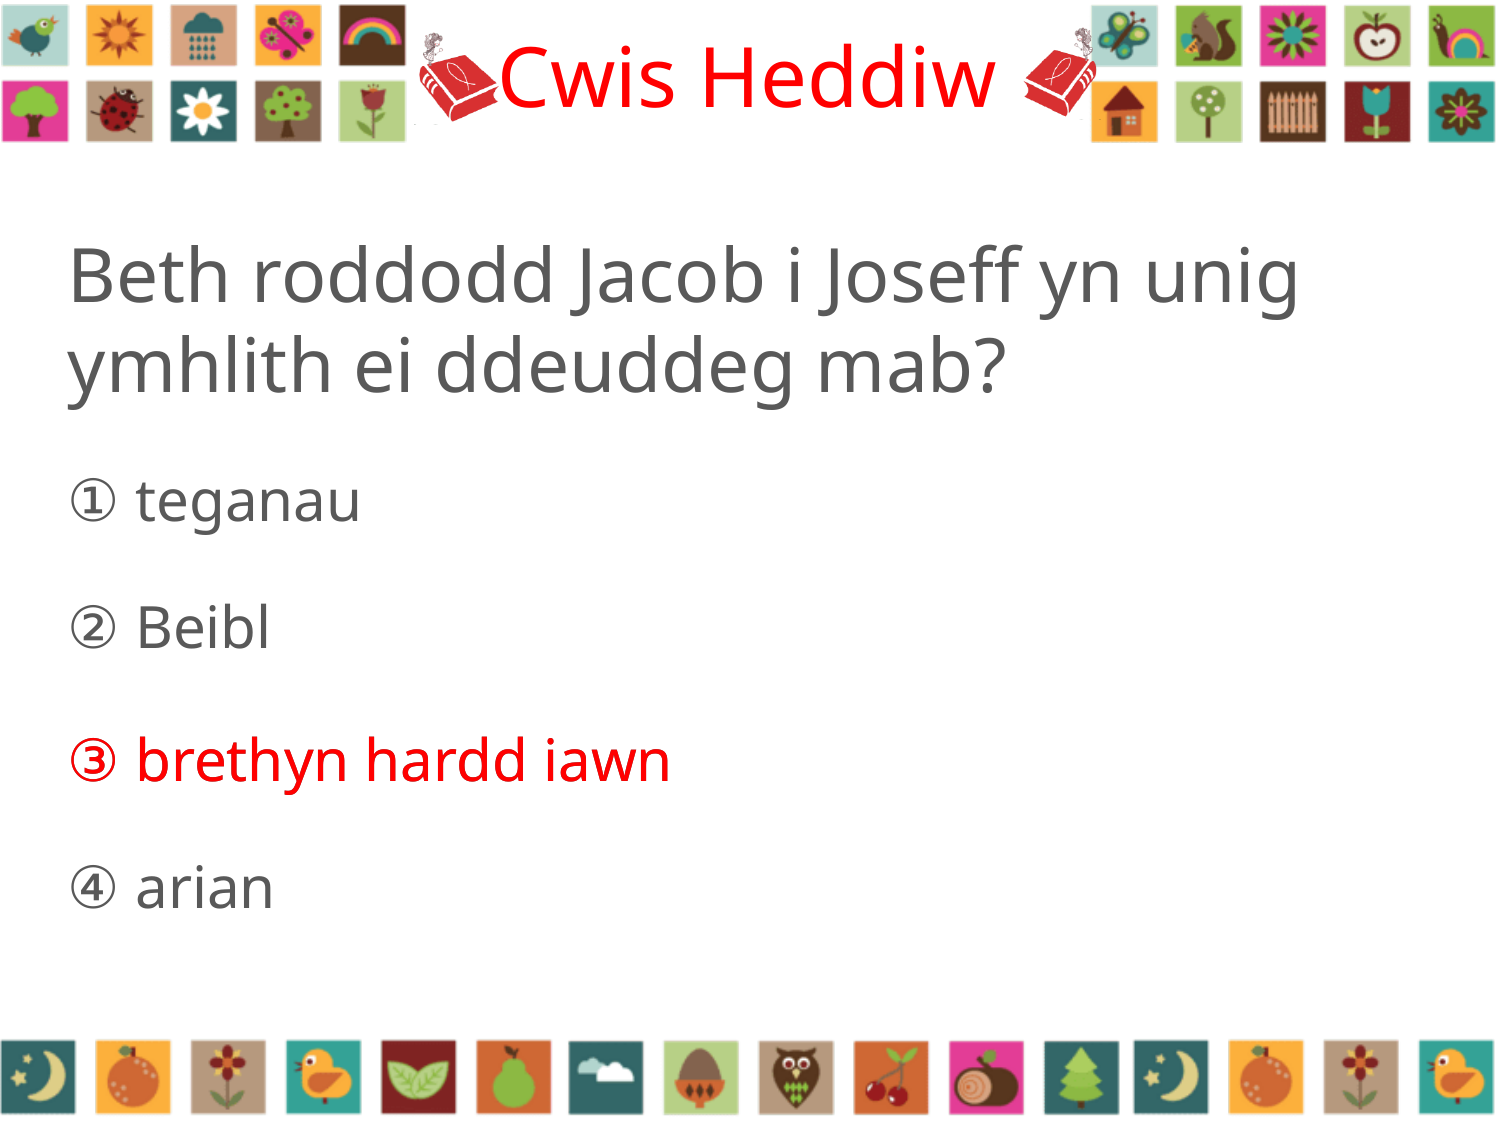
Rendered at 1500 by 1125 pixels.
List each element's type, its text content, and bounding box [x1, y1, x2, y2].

text_box ② Beibl [53, 582, 1436, 668]
text_box Cwis Heddiw [523, 16, 1078, 131]
text_box ③ brethyn hardd iawn [53, 716, 1483, 801]
text_box ① teganau [53, 456, 1436, 541]
text_box ④ arian [53, 842, 1483, 928]
text_box Beth roddodd Jacob i Joseff yn unig ymhlith ei ddeuddeg mab? [53, 219, 1436, 415]
picture [997, 3, 1500, 150]
picture [0, 3, 526, 150]
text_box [0, 1028, 1500, 1118]
